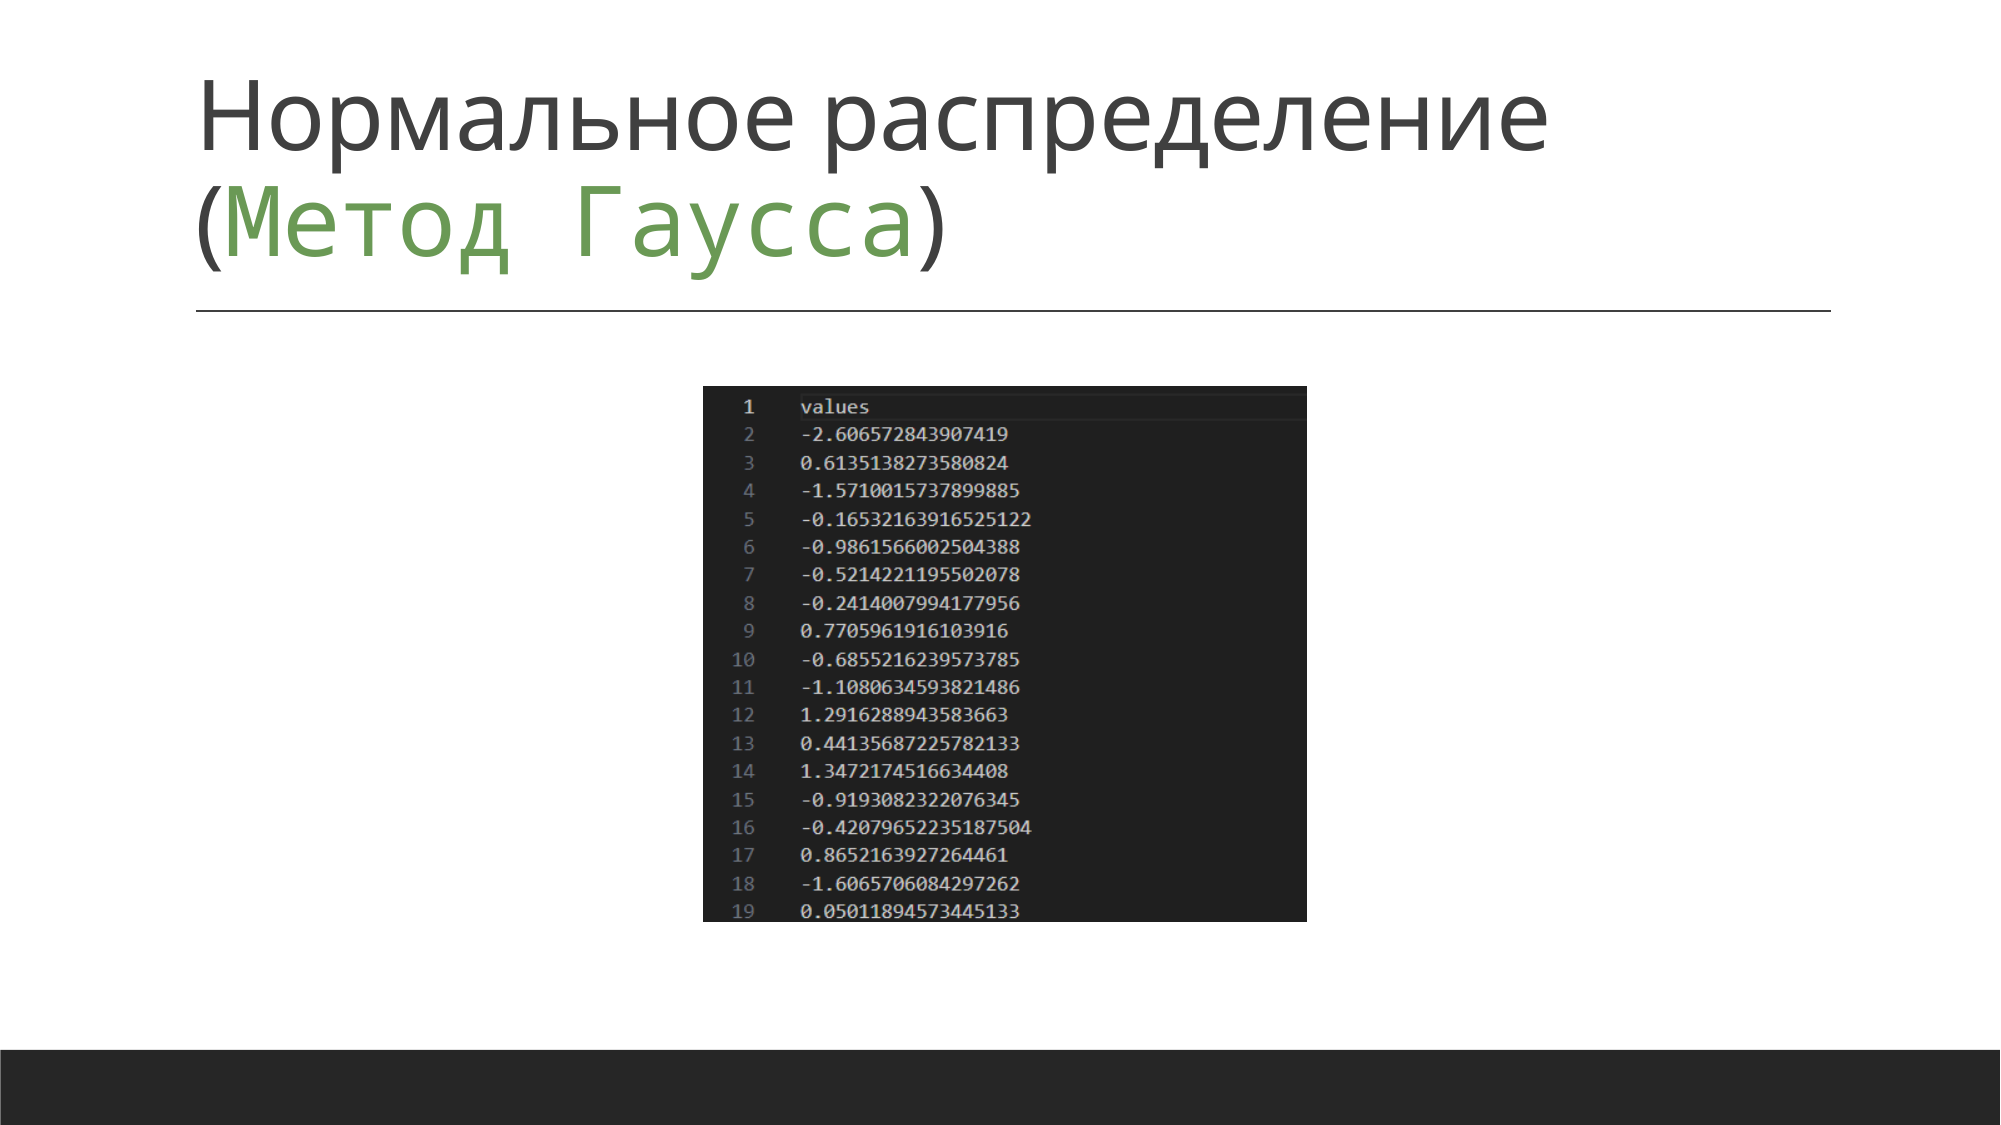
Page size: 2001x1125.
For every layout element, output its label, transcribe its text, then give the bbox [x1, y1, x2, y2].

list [702, 386, 1308, 923]
title Нормальное распределение (Метод Гаусса) [180, 47, 1830, 285]
